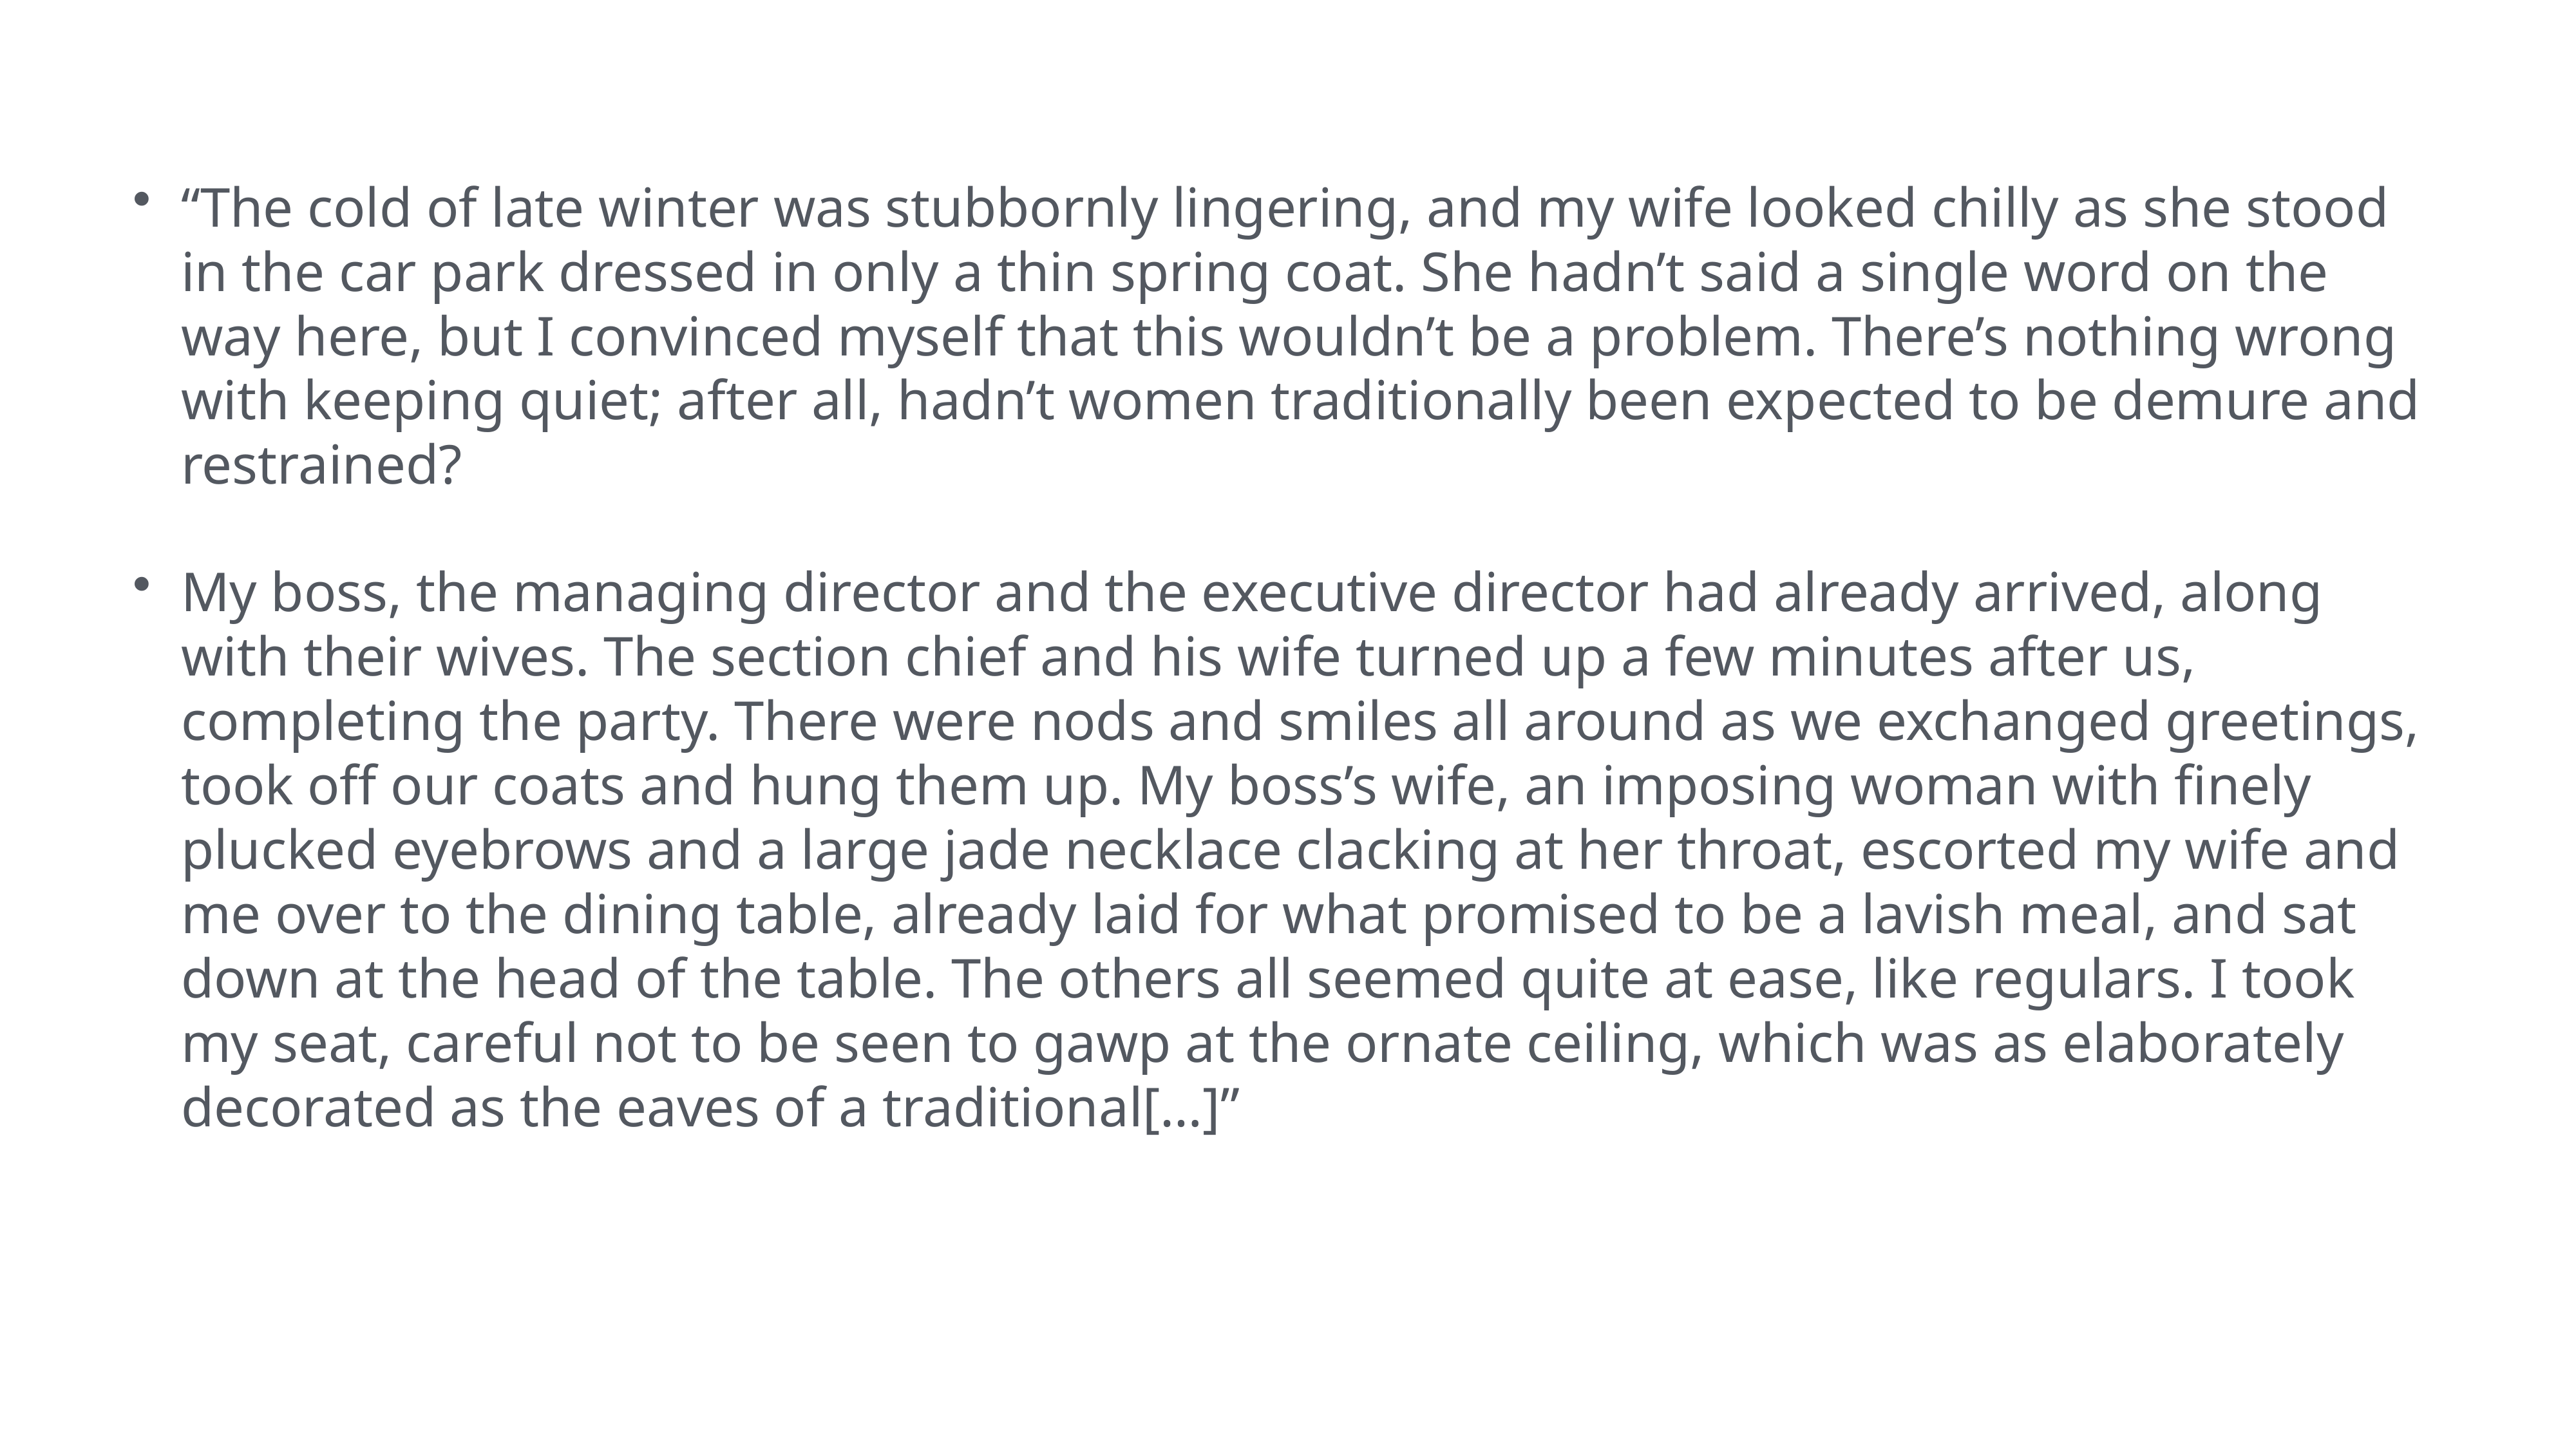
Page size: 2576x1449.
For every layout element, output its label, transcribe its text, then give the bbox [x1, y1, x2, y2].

list “The cold of late winter was stubbornly lingering, and my wife looked chilly as she stood in the car park dressed in only a thin spring coat. She hadn’t said a single word on the way here, but I convinced myself that this wouldn’t be a problem. There’s nothing wrong with keeping quiet; after all, hadn’t women traditionally been expected to be demure and restrained? My boss, the managing director and the executive director had already arrived, along with their wives. The section chief and his wife turned up a few minutes after us, completing the party. There were nods and smiles all around as we exchanged greetings, took off our coats and hung them up. My boss’s wife, an imposing woman with finely plucked eyebrows and a large jade necklace clacking at her throat, escorted my wife and me over to the dining table, already laid for what promised to be a lavish meal, and sat down at the head of the table. The others all seemed quite at ease, like regulars. I took my seat, careful not to be seen to gawp at the ornate ceiling, which was as elaborately decorated as the eaves of a traditional[…]” [127, 167, 2449, 1321]
